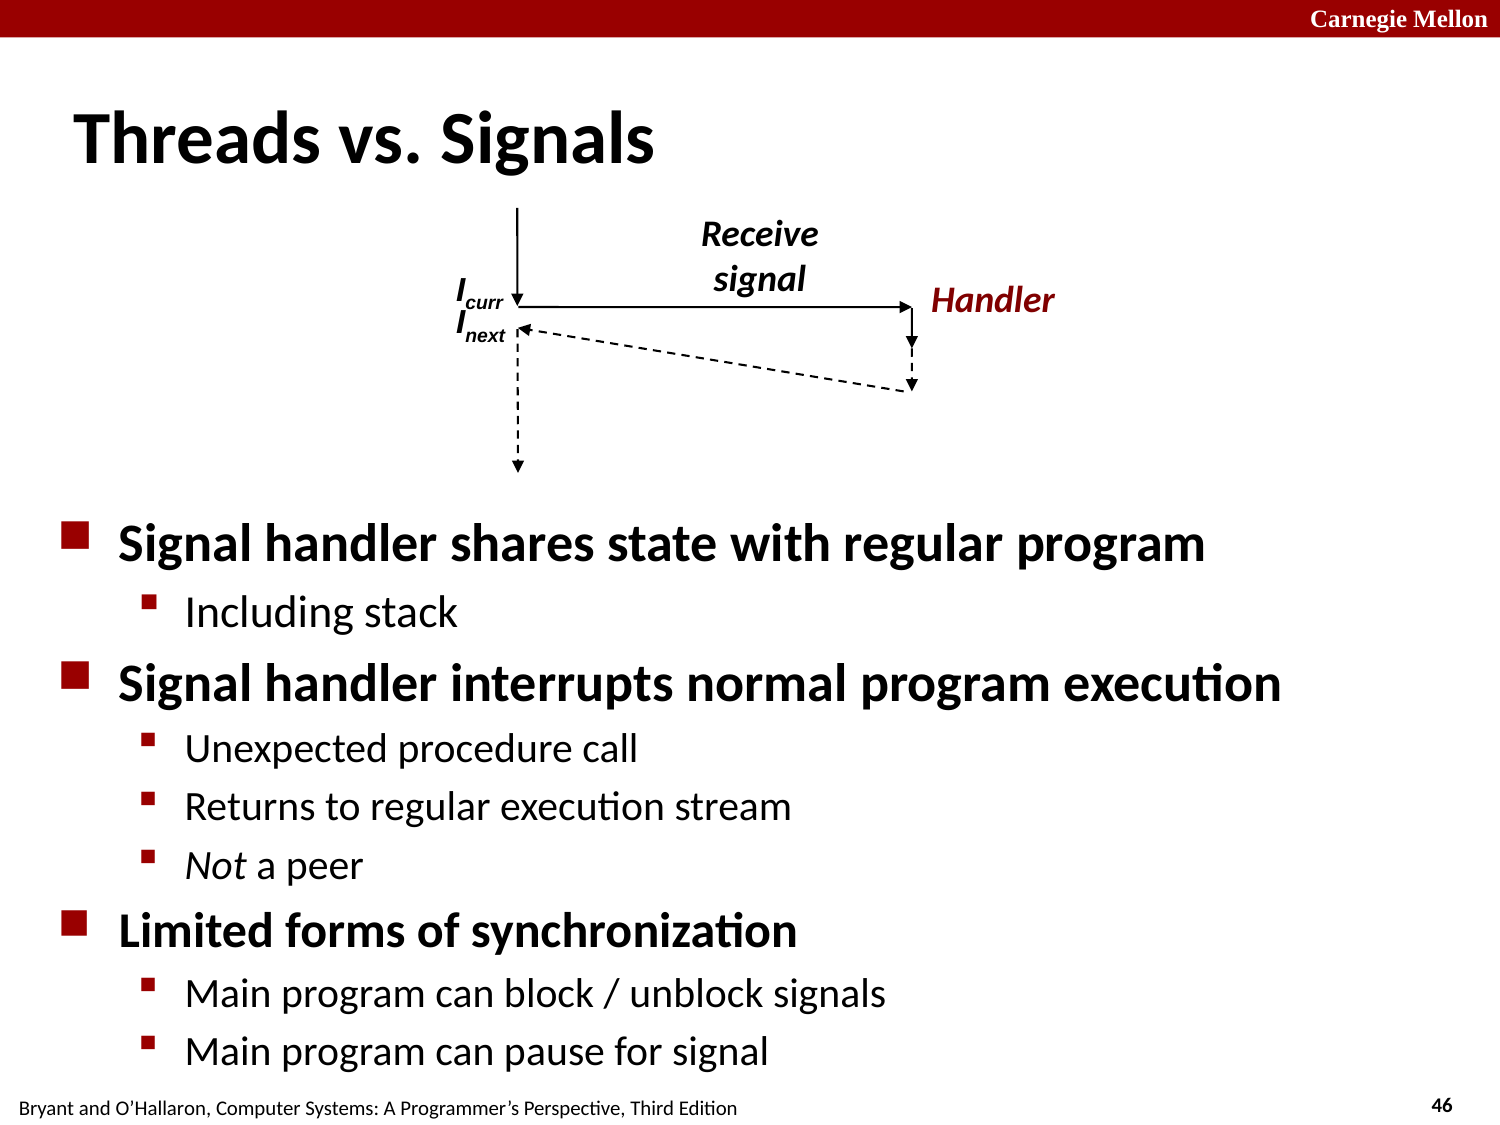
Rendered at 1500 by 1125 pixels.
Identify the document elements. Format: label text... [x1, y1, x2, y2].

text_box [434, 199, 1072, 474]
title Threads vs. Signals [58, 71, 1305, 197]
list Signal handler shares state with regular program Including stack Signal handler interrupts normal program execution Unexpected procedure call Returns to regular execution stream Not a peer Limited forms of synchronization Main program can block / unblock signals Main program can pause for signal [47, 499, 1463, 1016]
